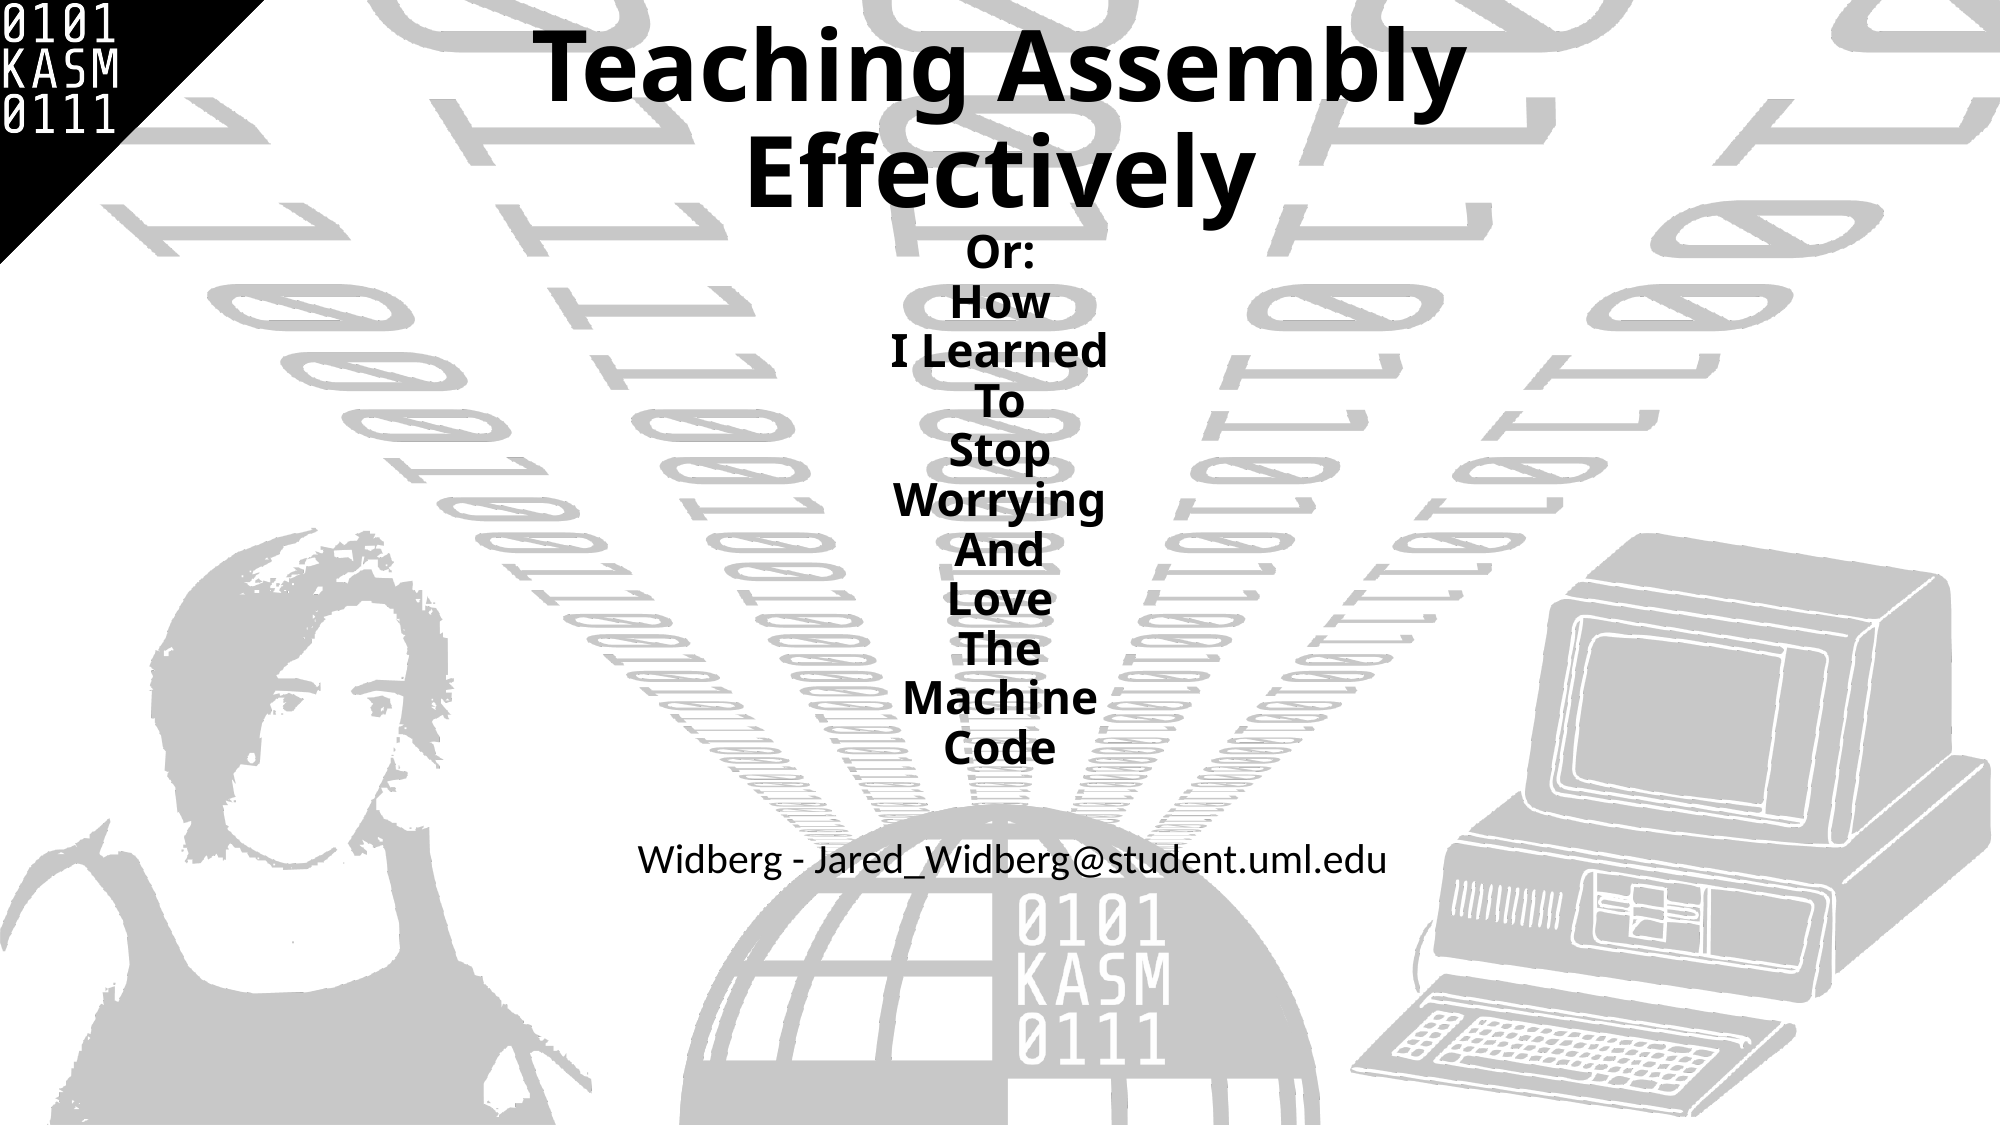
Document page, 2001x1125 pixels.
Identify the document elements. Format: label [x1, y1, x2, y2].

picture [0, 0, 2000, 1125]
text_box [0, 0, 263, 263]
